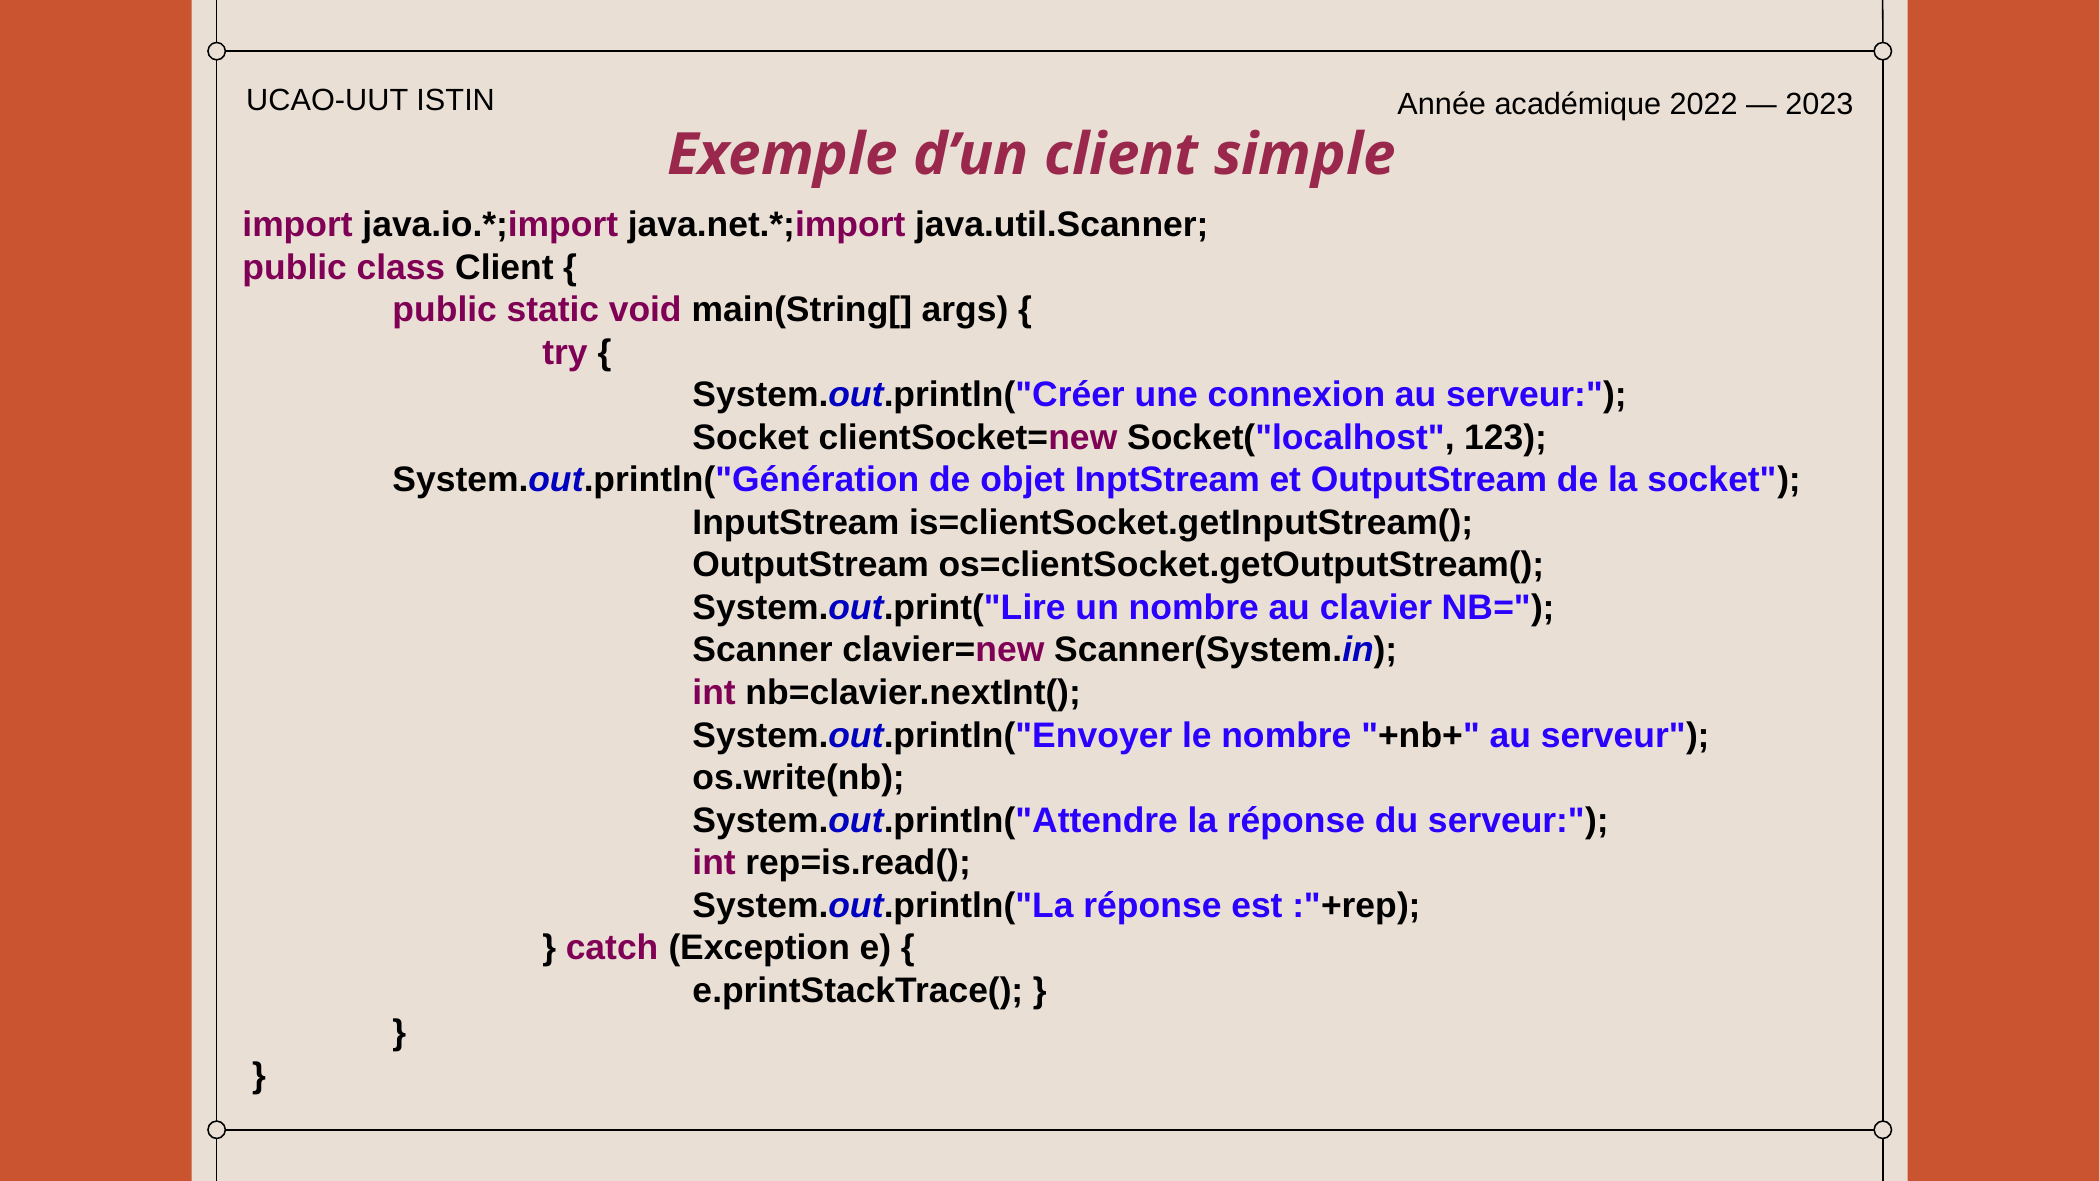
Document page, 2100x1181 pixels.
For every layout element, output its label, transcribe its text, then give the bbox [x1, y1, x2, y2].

subtitle UCAO-UUT ISTIN [227, 61, 599, 126]
subtitle Année académique 2022 — 2023 [1340, 65, 1872, 130]
text_box Exemple d’un client simple [258, 108, 1805, 193]
text_box import java.io.*;import java.net.*;import java.util.Scanner; public class Client { public static void main(String[] args) { try { System.out.println("Créer une connexion au serveur:"); Socket clientSocket=new Socket("localhost", 123); System.out.println("Génération de objet InptStream et OutputStream de la socket"); InputStream is=clientSocket.getInputStream(); OutputStream os=clientSocket.getOutputStream(); System.out.print("Lire un nombre au clavier NB="); Scanner clavier=new Scanner(System.in); int nb=clavier.nextInt(); System.out.println("Envoyer le nombre "+nb+" au serveur"); os.write(nb); System.out.println("Attendre la réponse du serveur:"); int rep=is.read(); System.out.println("La réponse est :"+rep); } catch (Exception e) { e.printStackTrace(); } } } [227, 193, 1841, 1181]
